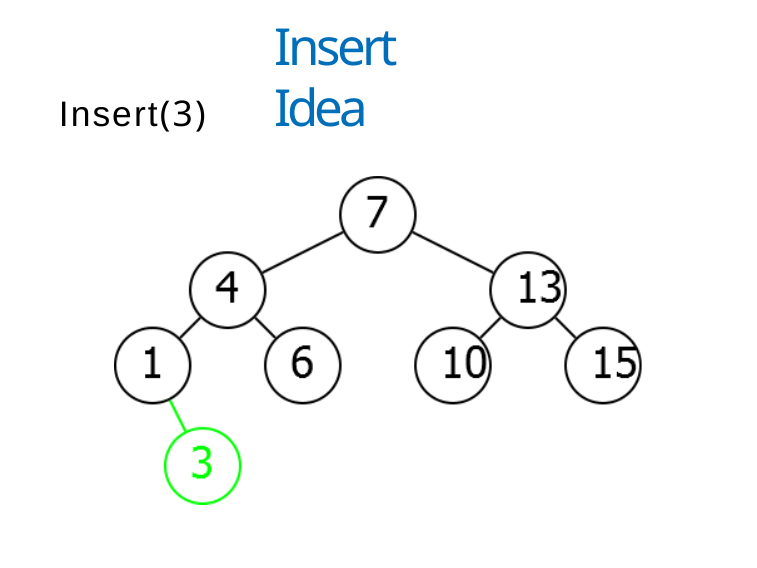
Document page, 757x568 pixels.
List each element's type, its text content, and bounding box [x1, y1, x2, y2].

text_box [114, 176, 642, 505]
text_box Insert Idea [272, 11, 484, 137]
text_box Insert(3) [56, 88, 213, 134]
